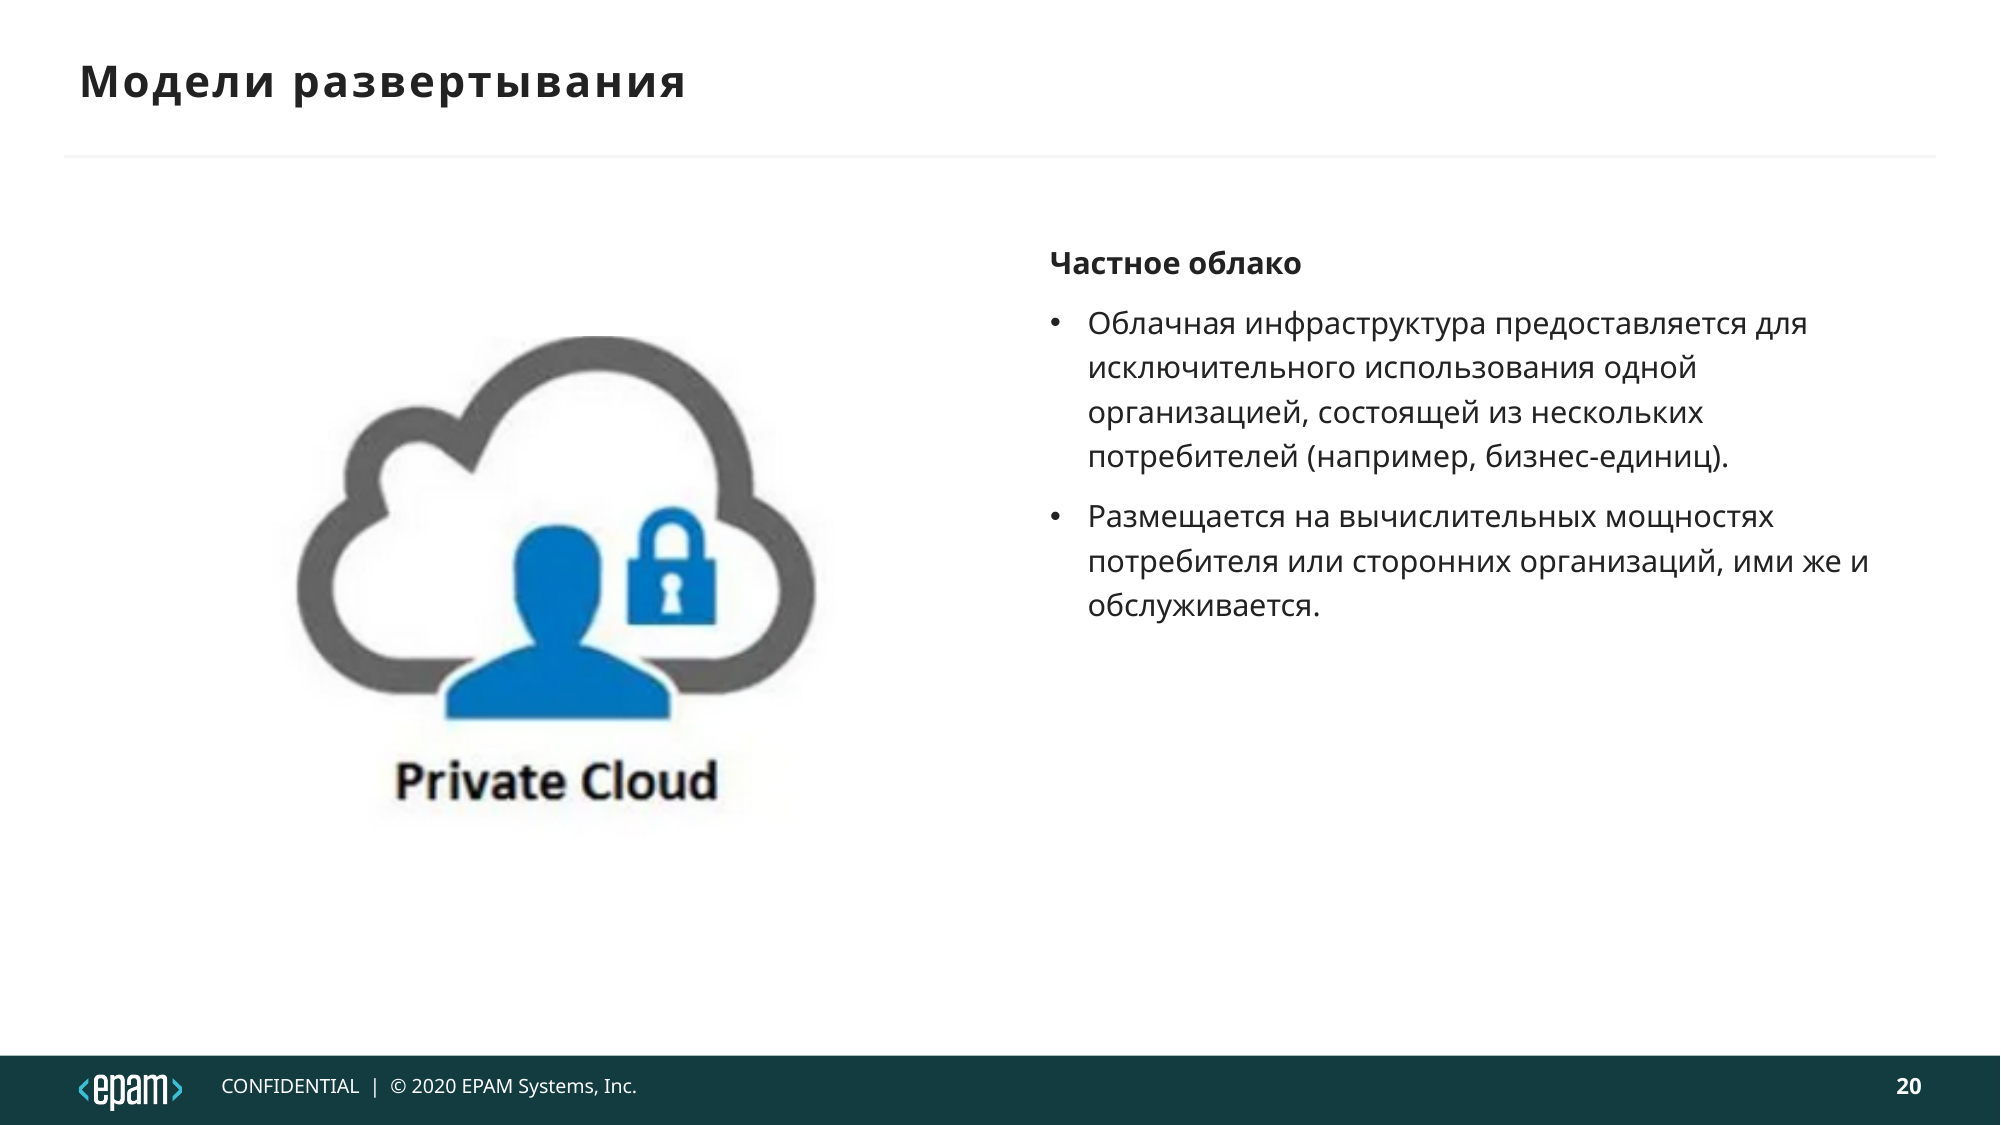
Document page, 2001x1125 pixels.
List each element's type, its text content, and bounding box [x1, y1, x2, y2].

picture [194, 336, 853, 845]
slide_number 20 [1621, 1055, 1922, 1125]
title Модели развертывания [78, 50, 1922, 116]
list Частное облако Облачная инфраструктура предоставляется для исключительного использования одной организацией, состоящей из нескольких потребителей (например, бизнес-единиц). Размещается на вычислительных мощностях потребителя или сторонних организаций, ими же и обслуживается. [1050, 236, 1922, 980]
